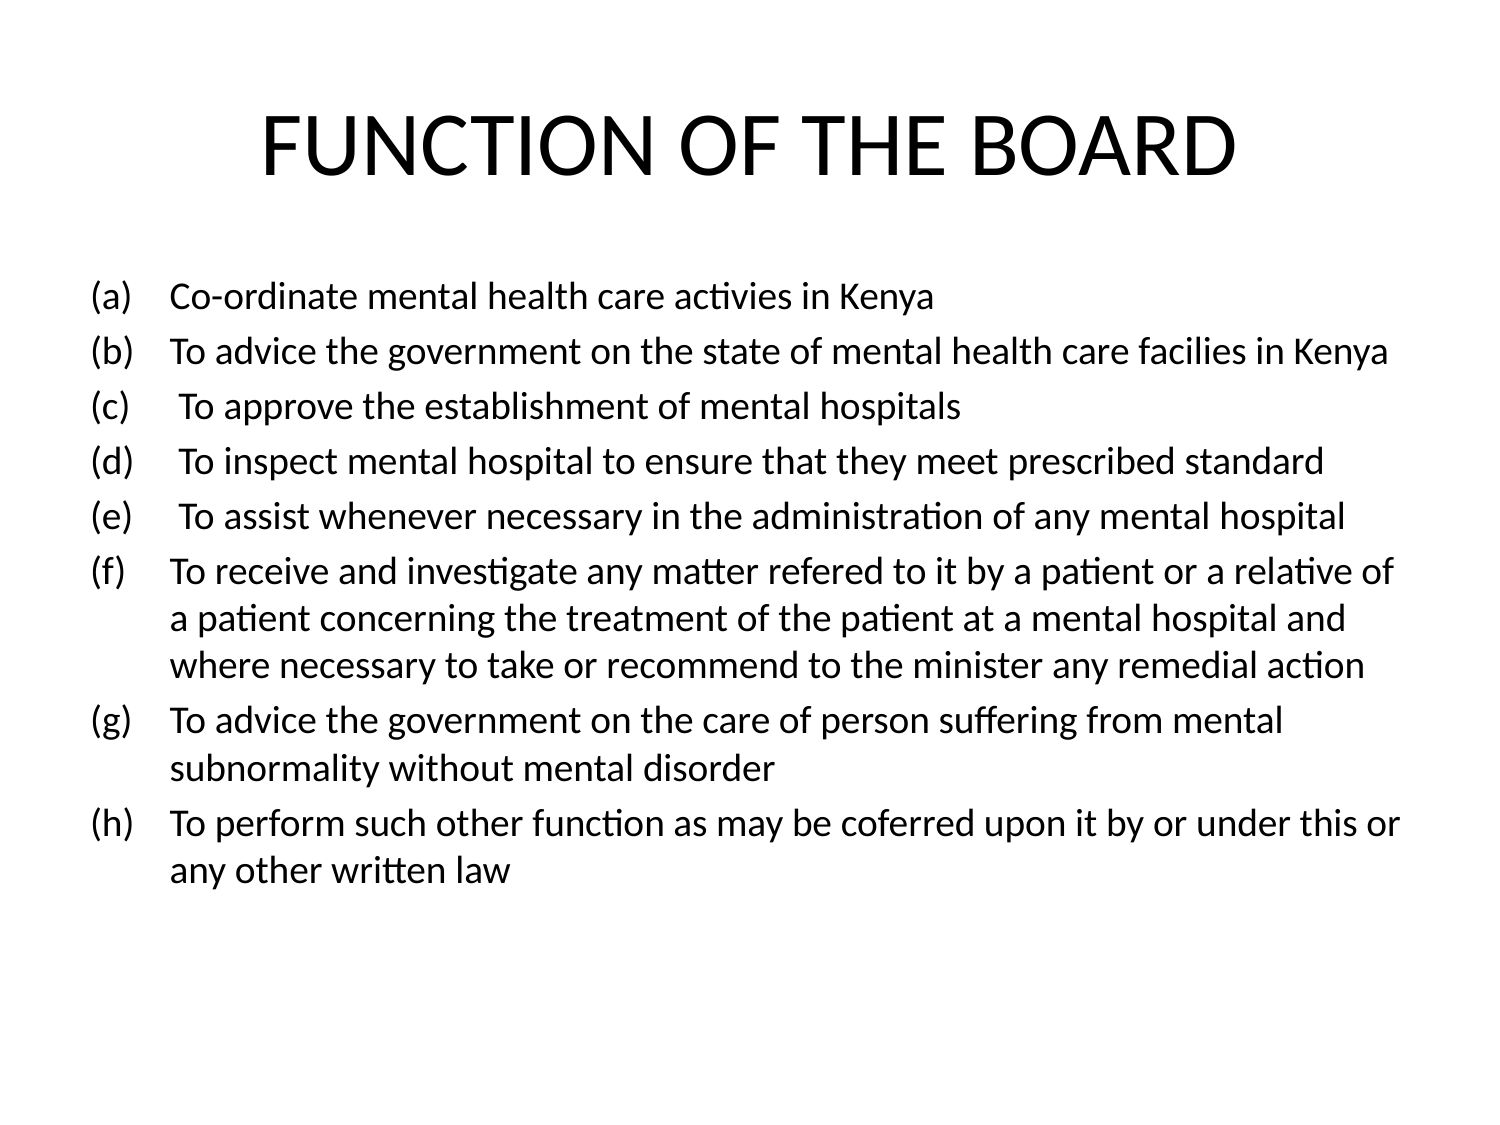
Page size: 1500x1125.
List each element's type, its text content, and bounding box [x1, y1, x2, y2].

list Co-ordinate mental health care activies in Kenya To advice the government on the state of mental health care facilies in Kenya To approve the establishment of mental hospitals To inspect mental hospital to ensure that they meet prescribed standard To assist whenever necessary in the administration of any mental hospital To receive and investigate any matter refered to it by a patient or a relative of a patient concerning the treatment of the patient at a mental hospital and where necessary to take or recommend to the minister any remedial action To advice the government on the care of person suffering from mental subnormality without mental disorder To perform such other function as may be coferred upon it by or under this or any other written law [75, 262, 1425, 1005]
title FUNCTION OF THE BOARD [75, 45, 1425, 233]
